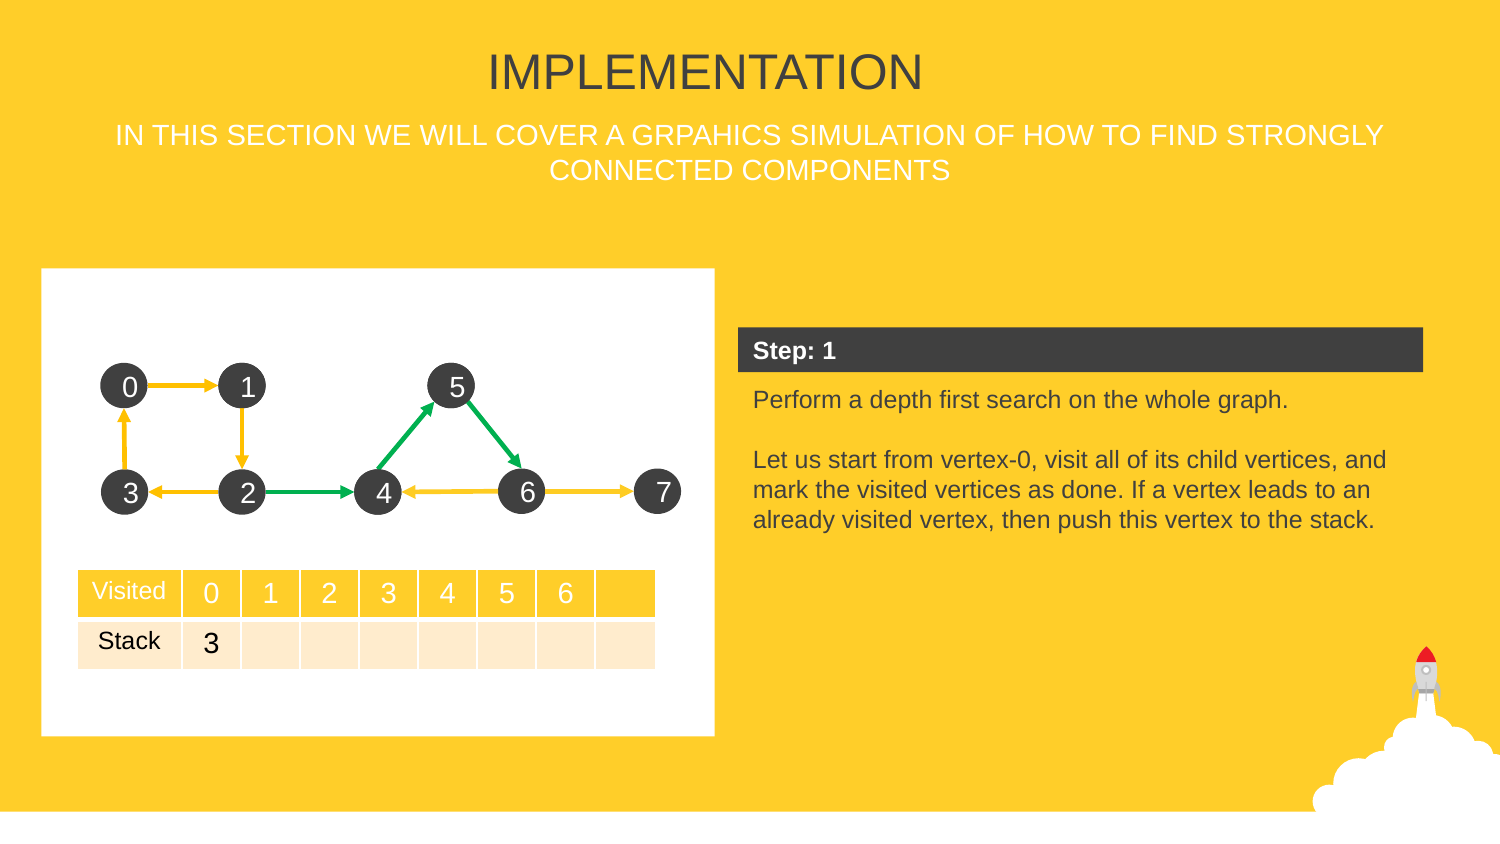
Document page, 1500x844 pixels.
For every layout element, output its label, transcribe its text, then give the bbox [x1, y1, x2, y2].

text_box 3 [98, 467, 151, 517]
table_cell [301, 622, 358, 669]
table_cell [478, 622, 535, 669]
table_cell [419, 622, 476, 669]
table_header [596, 570, 655, 617]
table_header 3 [360, 570, 417, 617]
table_header Visited [78, 570, 181, 617]
table_header 0 [183, 570, 240, 617]
table_cell [596, 622, 655, 669]
text_box 555 [425, 360, 477, 411]
table_cell [537, 622, 594, 669]
table_cell 3 [183, 622, 240, 669]
table_cell [360, 622, 417, 669]
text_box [467, 401, 522, 469]
table_header 6 [537, 570, 594, 617]
text_box 0 [98, 360, 150, 411]
list IN THIS SECTION WE WILL COVER A GRPAHICS SIMULATION OF HOW TO FIND STRONGLY CONNECTED COMPONENTS [41, 80, 1459, 222]
text_box 1 [216, 360, 268, 411]
text_box 4 [352, 467, 404, 517]
table_header 1 [242, 570, 299, 617]
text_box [737, 327, 1424, 574]
text_box 7 [631, 466, 684, 517]
text_box 2 [216, 467, 268, 517]
text_box [39, 266, 717, 738]
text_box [377, 401, 435, 470]
table_header 5 [478, 570, 535, 617]
text_box 6 [496, 467, 548, 517]
table_header 2 [301, 570, 358, 617]
table_cell [242, 622, 299, 669]
table_cell Stack [78, 622, 181, 669]
table_header 4 [419, 570, 476, 617]
list IMPLEMENTATION [472, 22, 957, 80]
